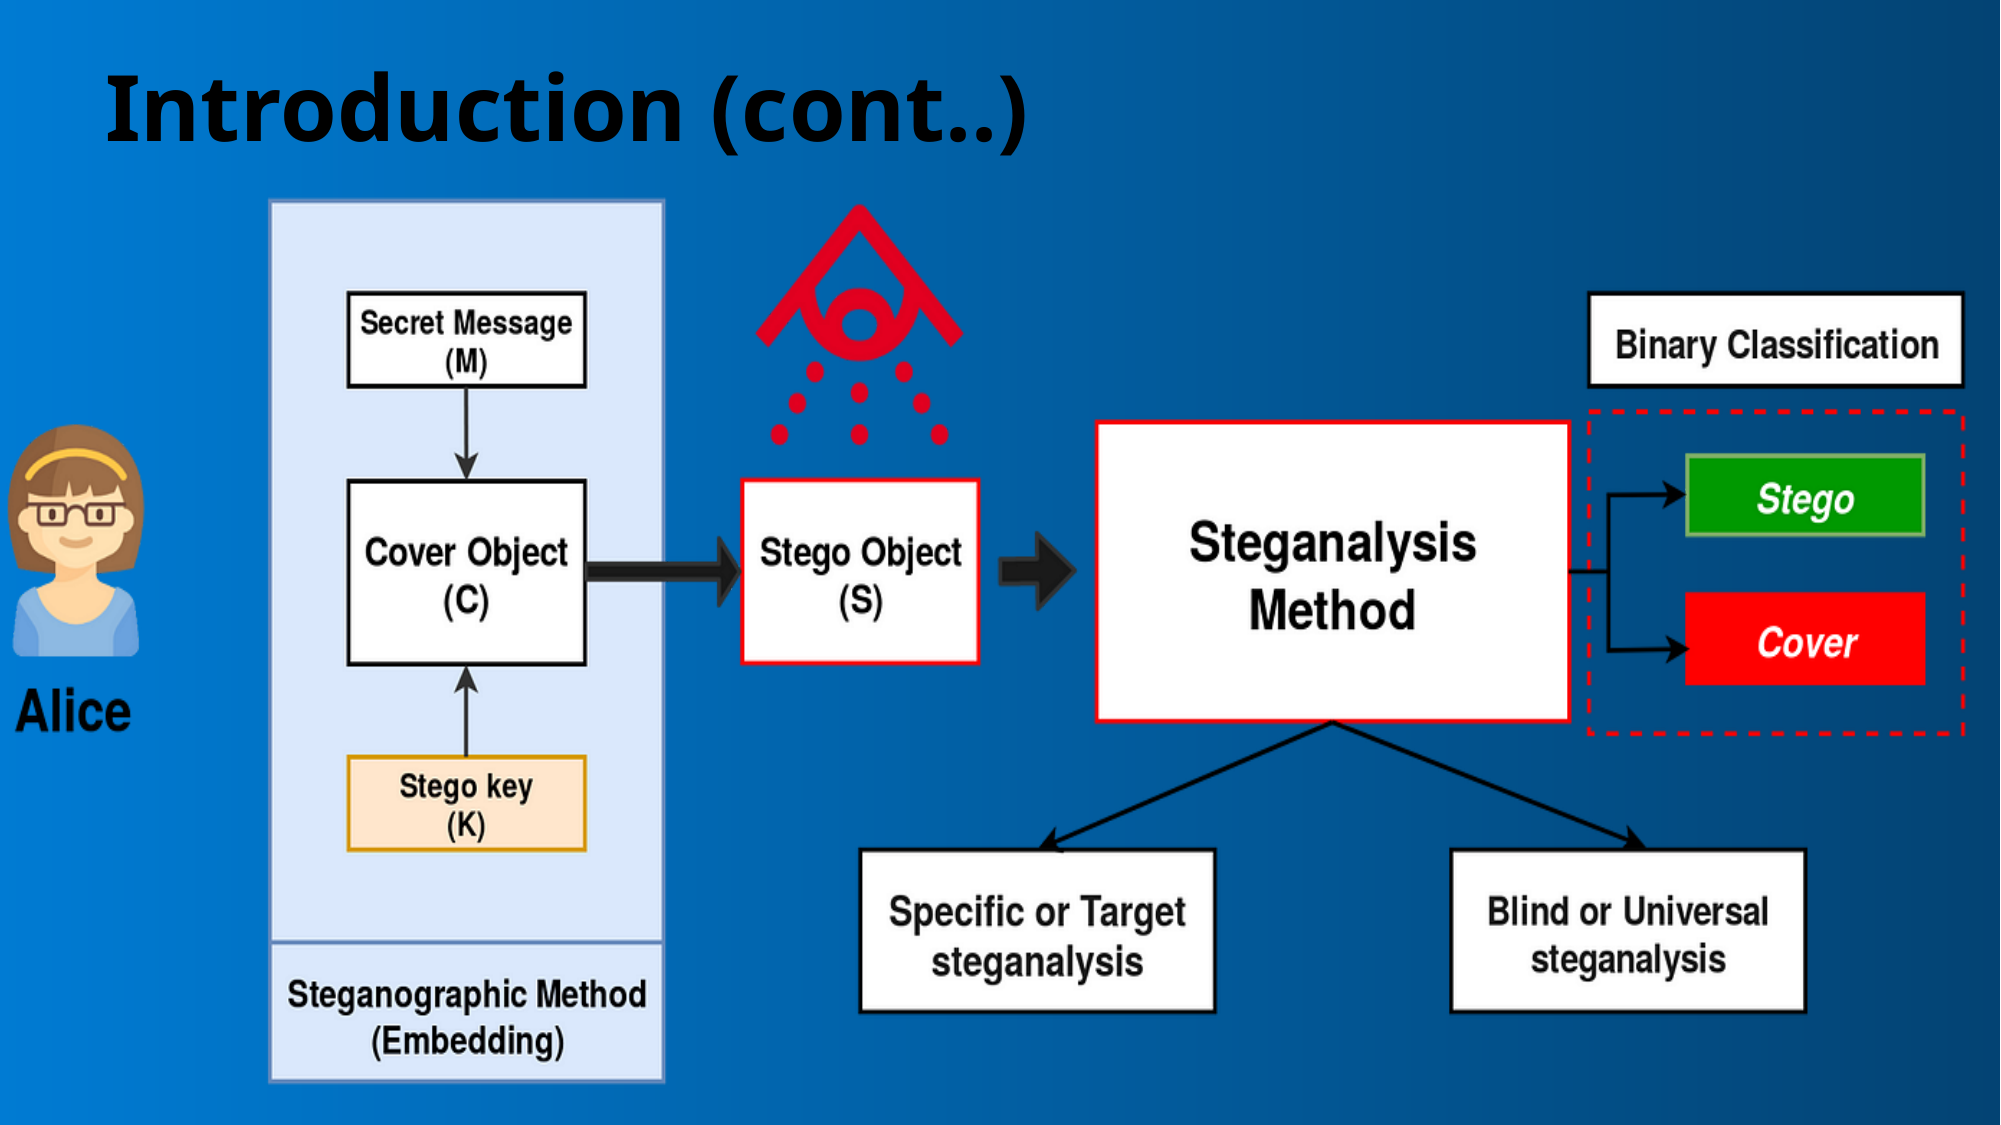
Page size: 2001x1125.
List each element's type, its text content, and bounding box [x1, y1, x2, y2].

title Introduction (cont..) [90, 10, 1952, 186]
picture [0, 186, 1976, 1097]
